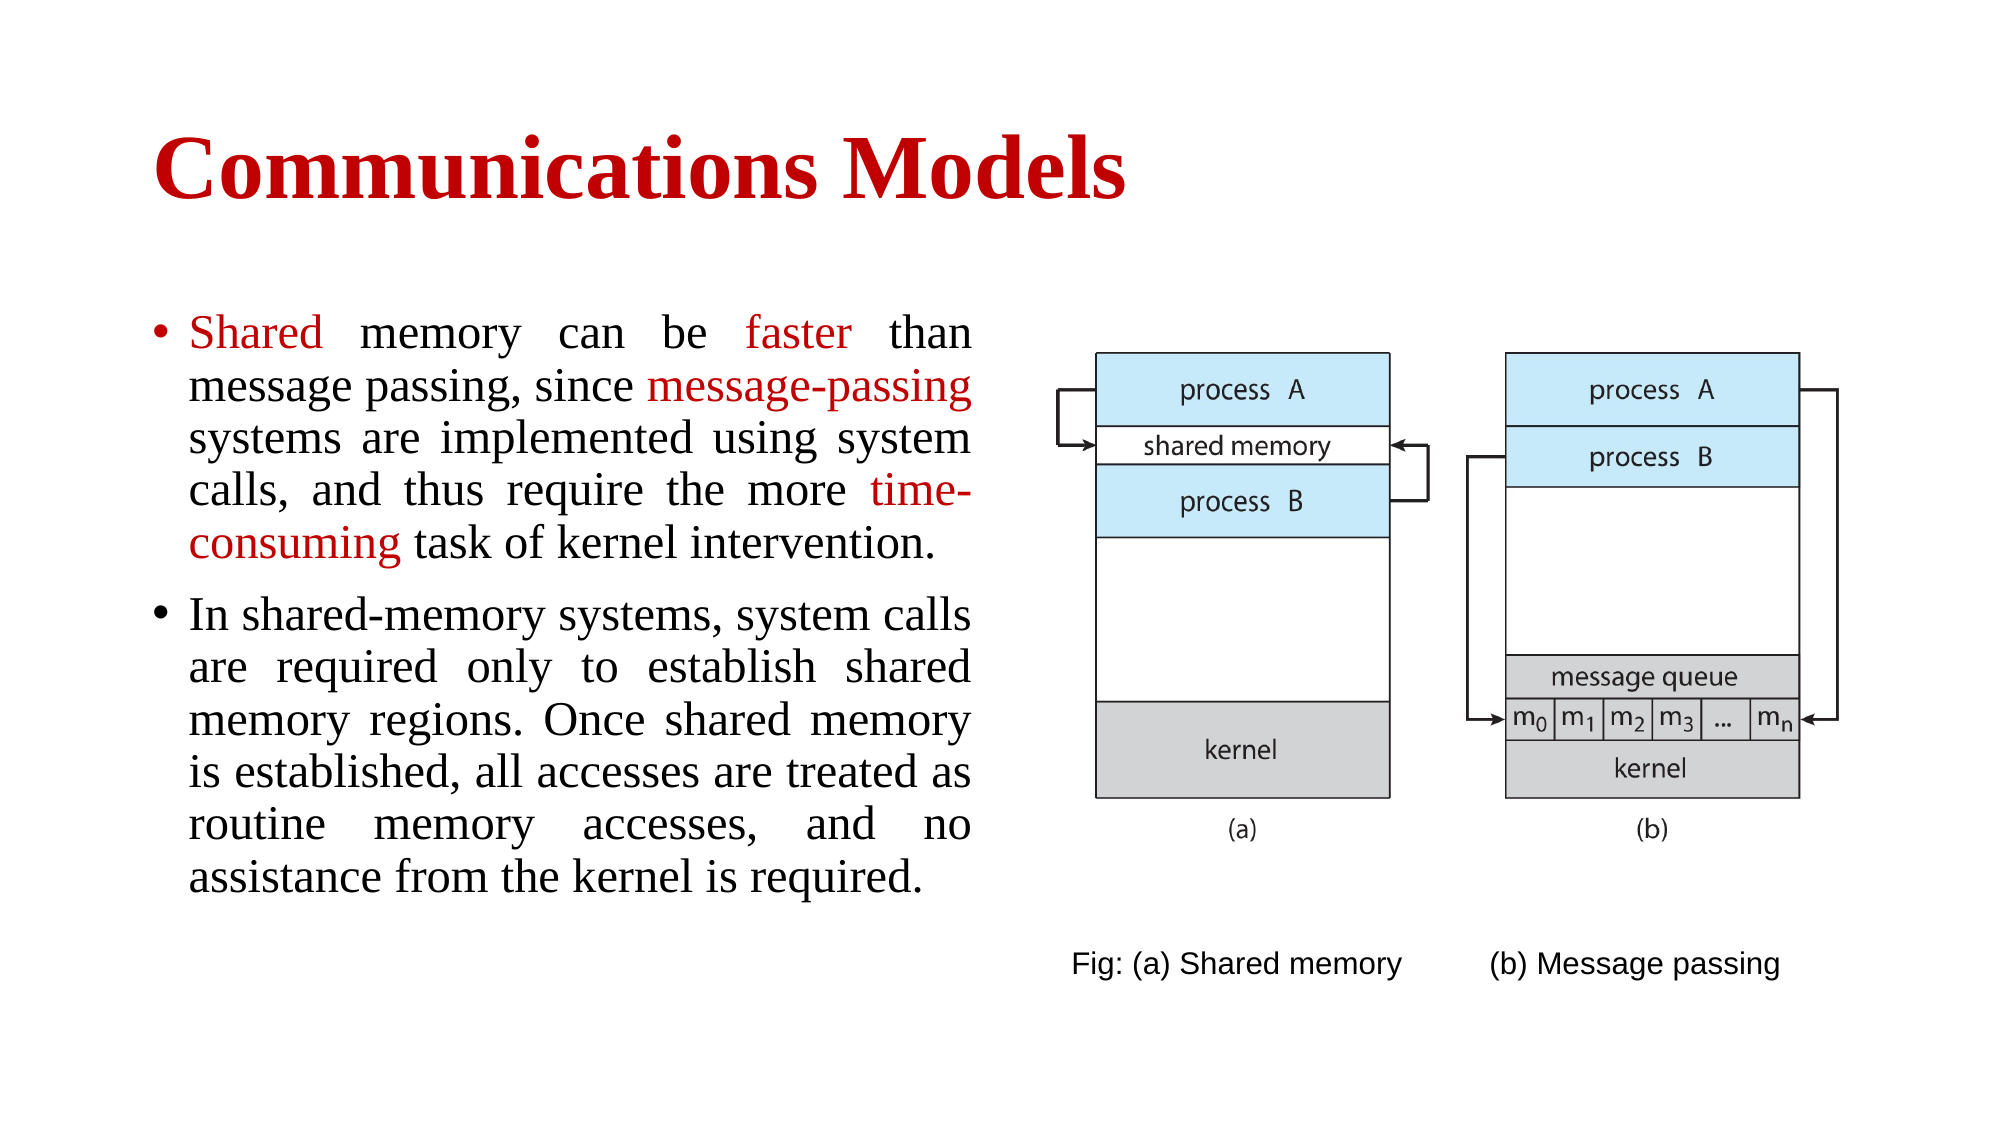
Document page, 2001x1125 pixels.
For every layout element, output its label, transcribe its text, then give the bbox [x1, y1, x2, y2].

list Shared memory can be faster than message passing, since message-passing systems are implemented using system calls, and thus require the more time-consuming task of kernel intervention. In shared-memory systems, system calls are required only to establish shared memory regions. Once shared memory is established, all accesses are treated as routine memory accesses, and no assistance from the kernel is required. [137, 299, 988, 1014]
text_box Fig: (a) Shared memory (b) Message passing [1056, 935, 1819, 988]
title Communications Models [137, 59, 1863, 278]
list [1056, 352, 1840, 854]
